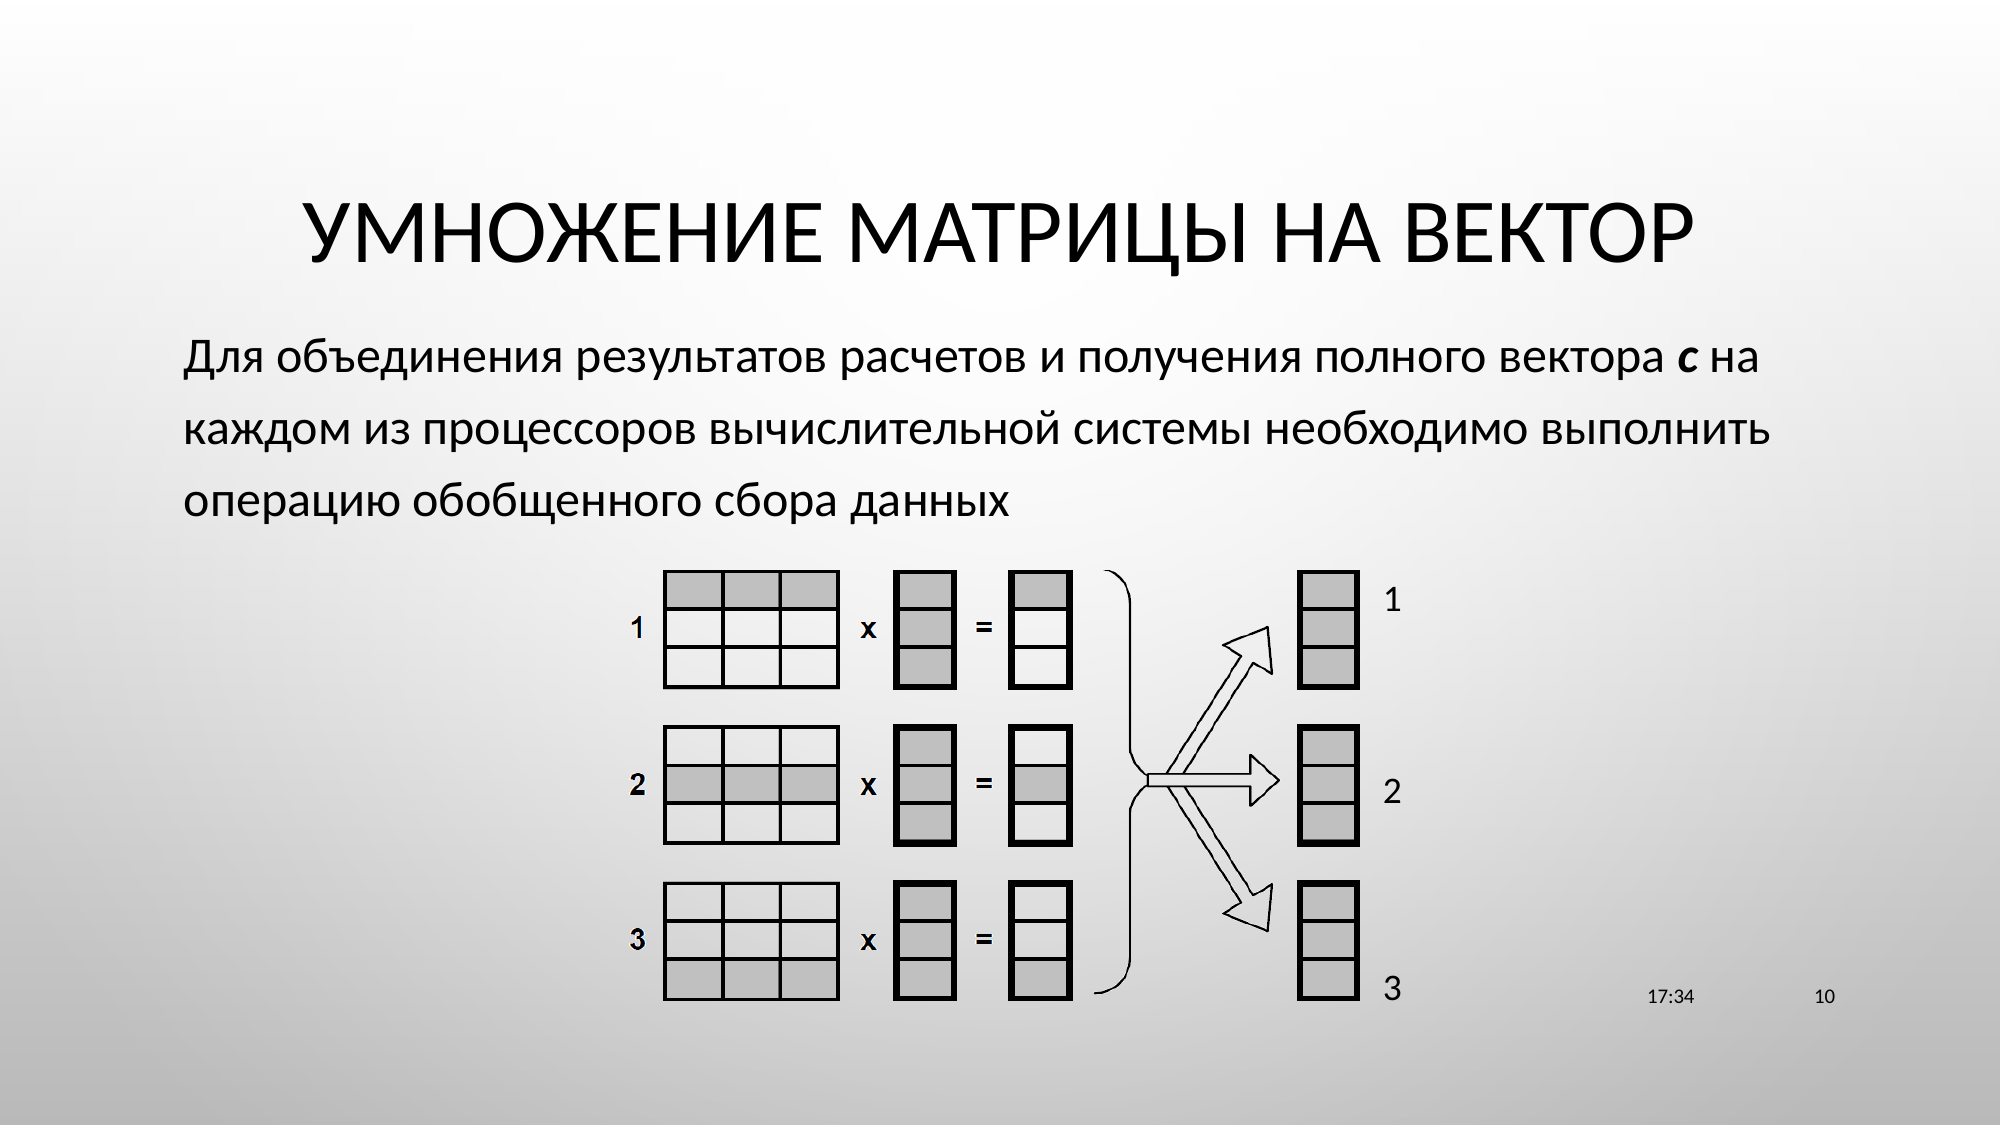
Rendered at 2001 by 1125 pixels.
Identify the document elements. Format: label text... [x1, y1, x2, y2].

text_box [621, 550, 1417, 1021]
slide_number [1420, 965, 1710, 1025]
picture [0, 0, 2000, 1125]
list Для объединения результатов расчетов и получения полного вектора c на каждом из процессоров вычислительной системы необходимо выполнить операцию обобщенного сбора данных [149, 302, 1851, 865]
slide_number 10 [1724, 965, 1851, 1025]
title Умножение матрицы на вектор [149, 101, 1851, 302]
